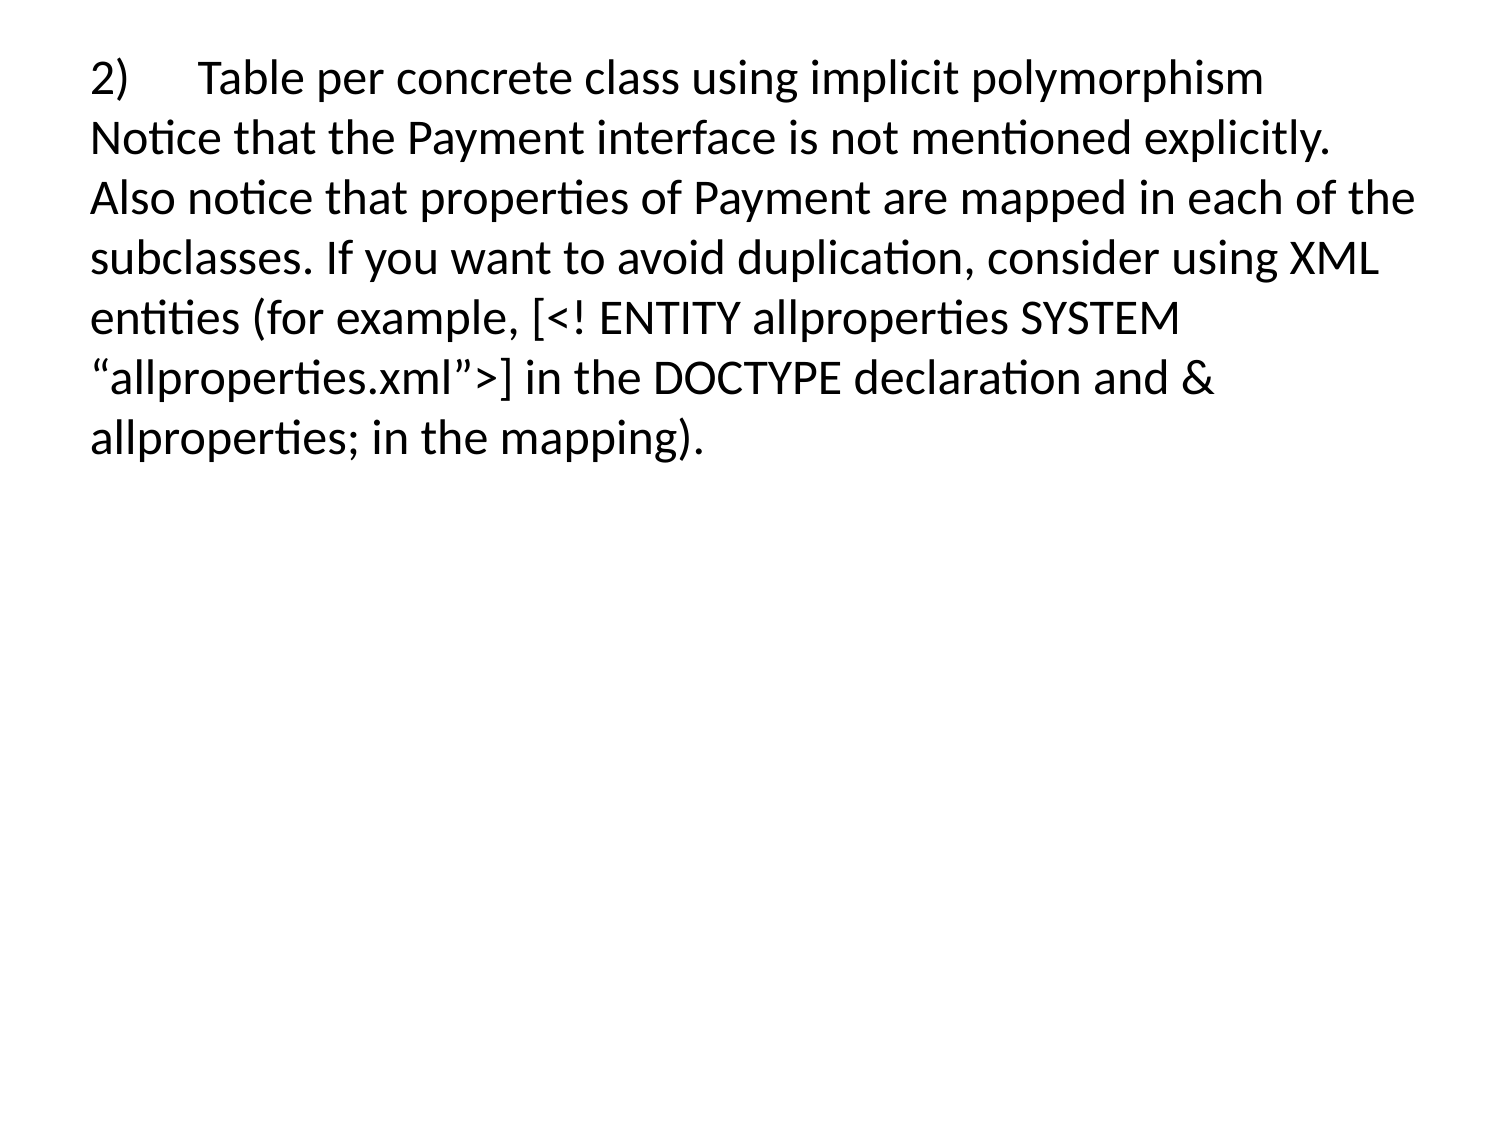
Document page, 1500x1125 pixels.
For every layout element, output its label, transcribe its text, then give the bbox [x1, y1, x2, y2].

text_box 2) Table per concrete class using implicit polymorphism Notice that the Payment interface is not mentioned explicitly. Also notice that properties of Payment are mapped in each of the subclasses. If you want to avoid duplication, consider using XML entities (for example, [<! ENTITY allproperties SYSTEM “allproperties.xml”>] in the DOCTYPE declaration and & allproperties; in the mapping). [74, 37, 1438, 473]
